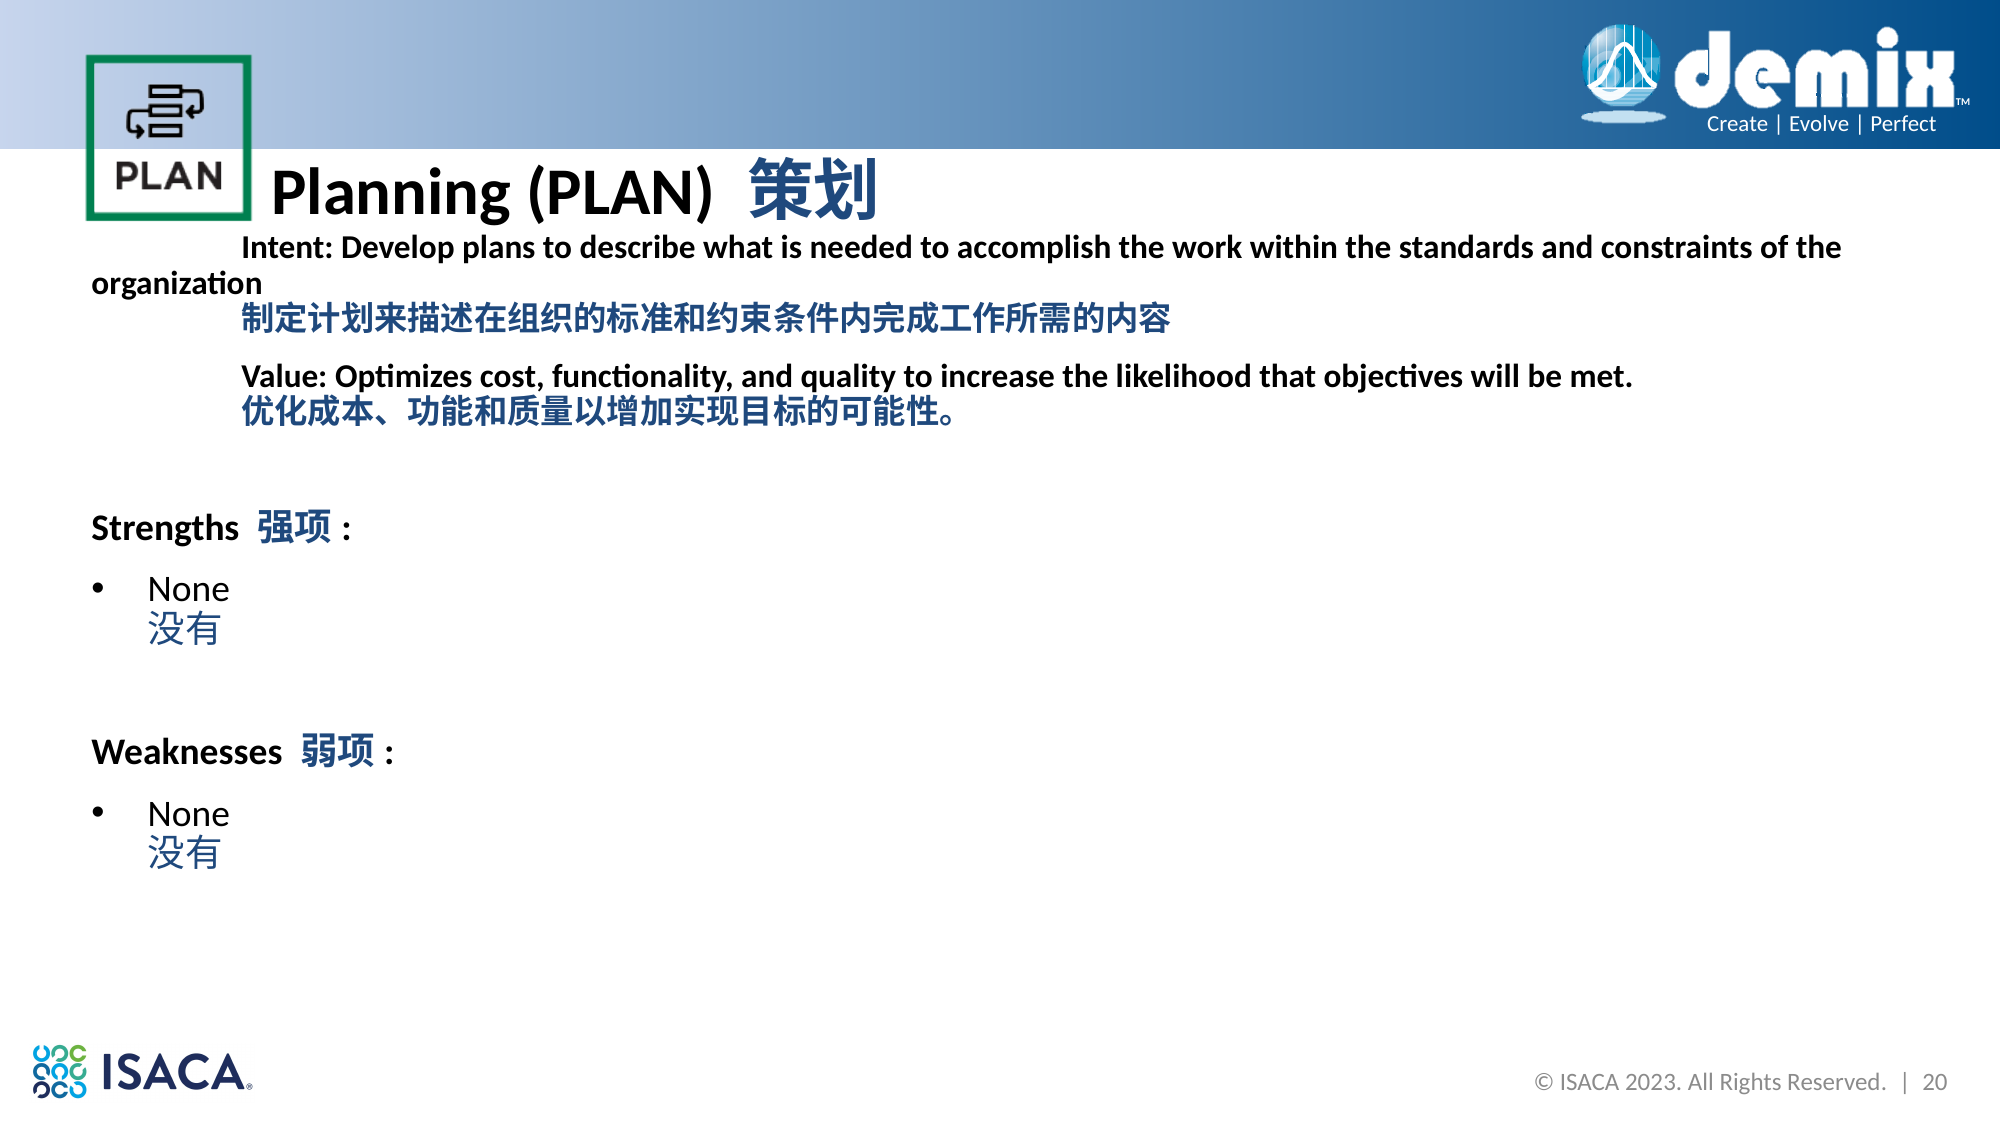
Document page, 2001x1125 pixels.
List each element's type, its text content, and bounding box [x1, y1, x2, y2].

picture [50, 53, 278, 223]
list Intent: Develop plans to describe what is needed to accomplish the work within the standards and constraints of the organization 制定计划来描述在组织的标准和约束条件内完成工作所需的内容 Value: Optimizes cost, functionality, and quality to increase the likelihood that objectives will be met. 优化成本、功能和质量以增加实现目标的可能性。 [76, 222, 1925, 500]
text_box Strengths 强项: None 没有 Weaknesses 弱项: None 没有 [76, 500, 1925, 1009]
picture [1549, 3, 2000, 153]
title Planning (PLAN) 策划 [255, 91, 1900, 295]
picture [29, 1043, 255, 1103]
